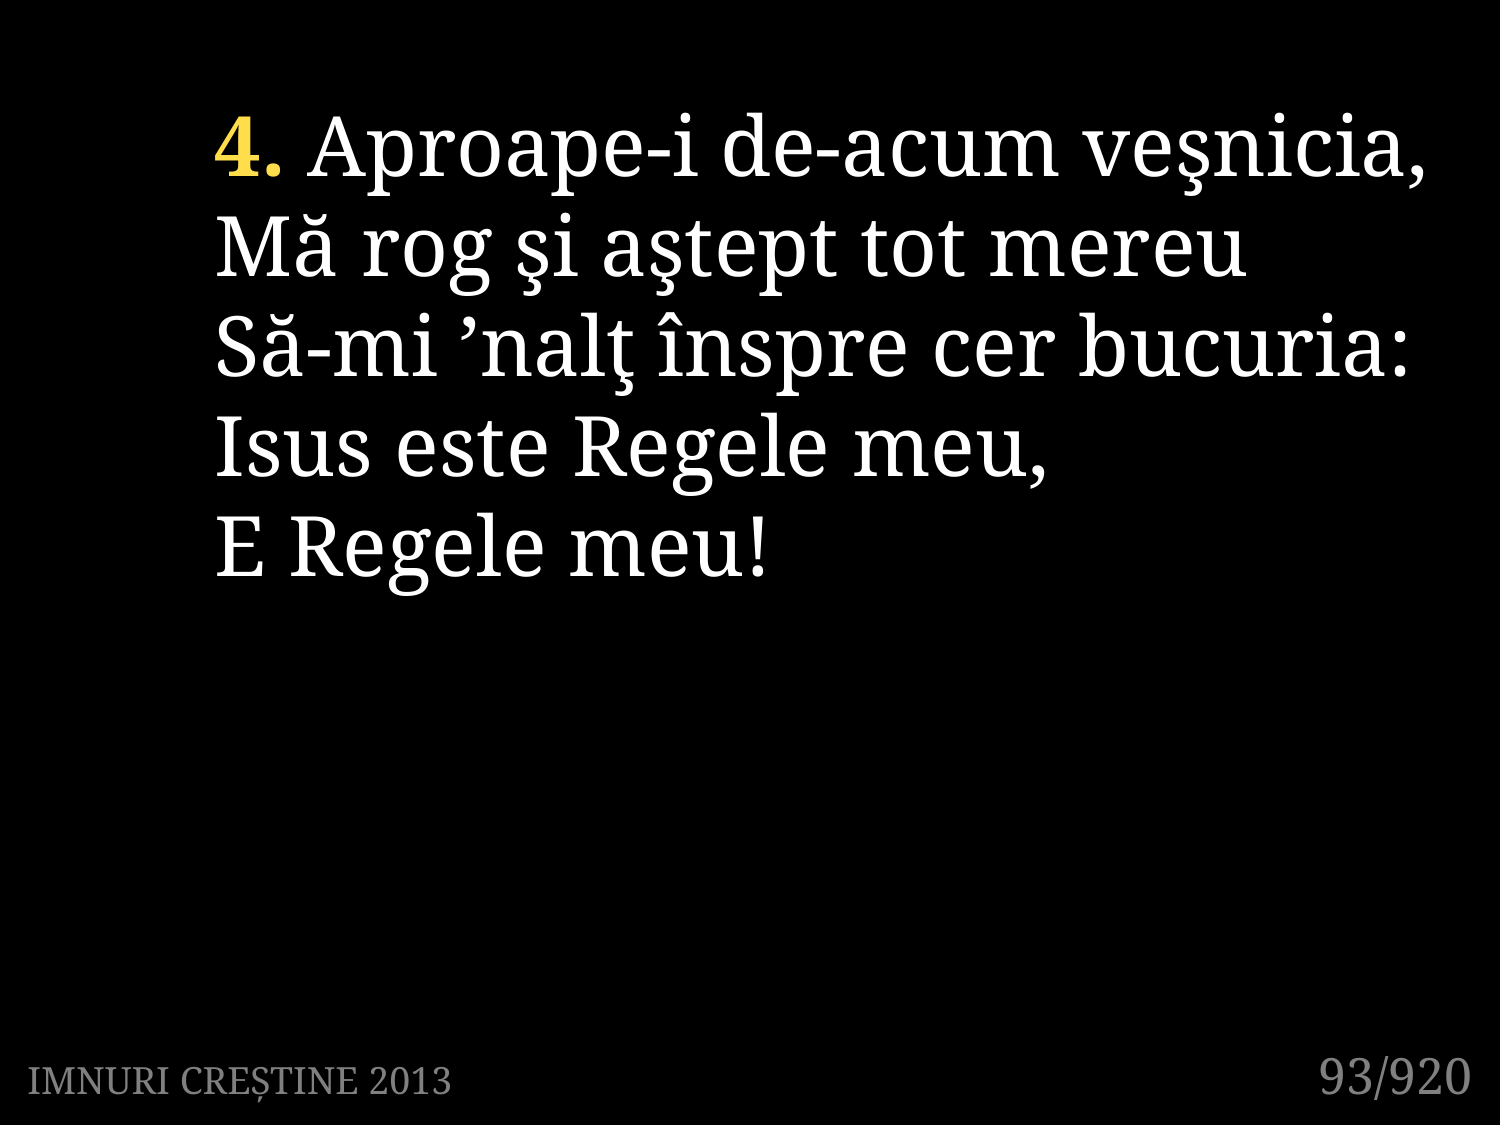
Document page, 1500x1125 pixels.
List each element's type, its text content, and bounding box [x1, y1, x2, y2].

text_box IMNURI CREȘTINE 2013 [12, 1049, 637, 1110]
text_box 93/920 [637, 1037, 1488, 1113]
text_box 4. Aproape-i de-acum veşnicia, Mă rog şi aştept tot mereu Să-mi ’nalţ înspre cer bucuria: Isus este Regele meu, E Regele meu! [199, 85, 1488, 601]
